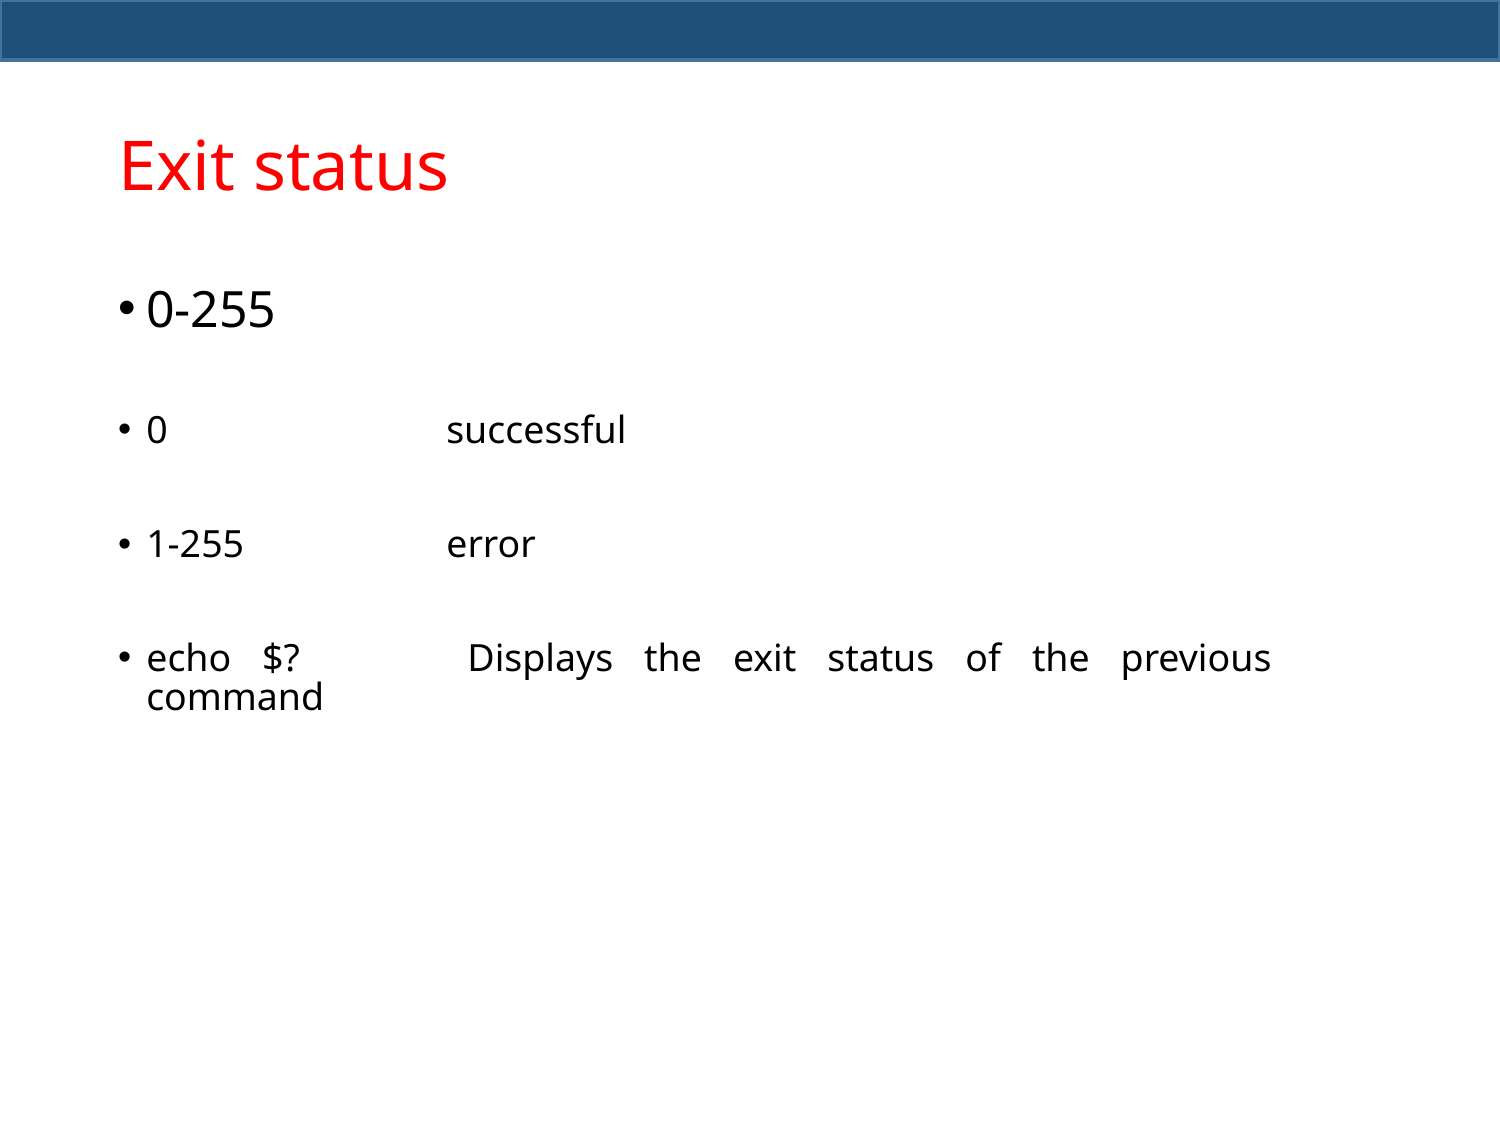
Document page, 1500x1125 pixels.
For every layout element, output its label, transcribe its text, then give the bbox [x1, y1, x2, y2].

title Exit status [103, 59, 1397, 278]
list 0-255 0 successful 1-255 error echo $? Displays the exit status of the previous command [103, 279, 1288, 1029]
